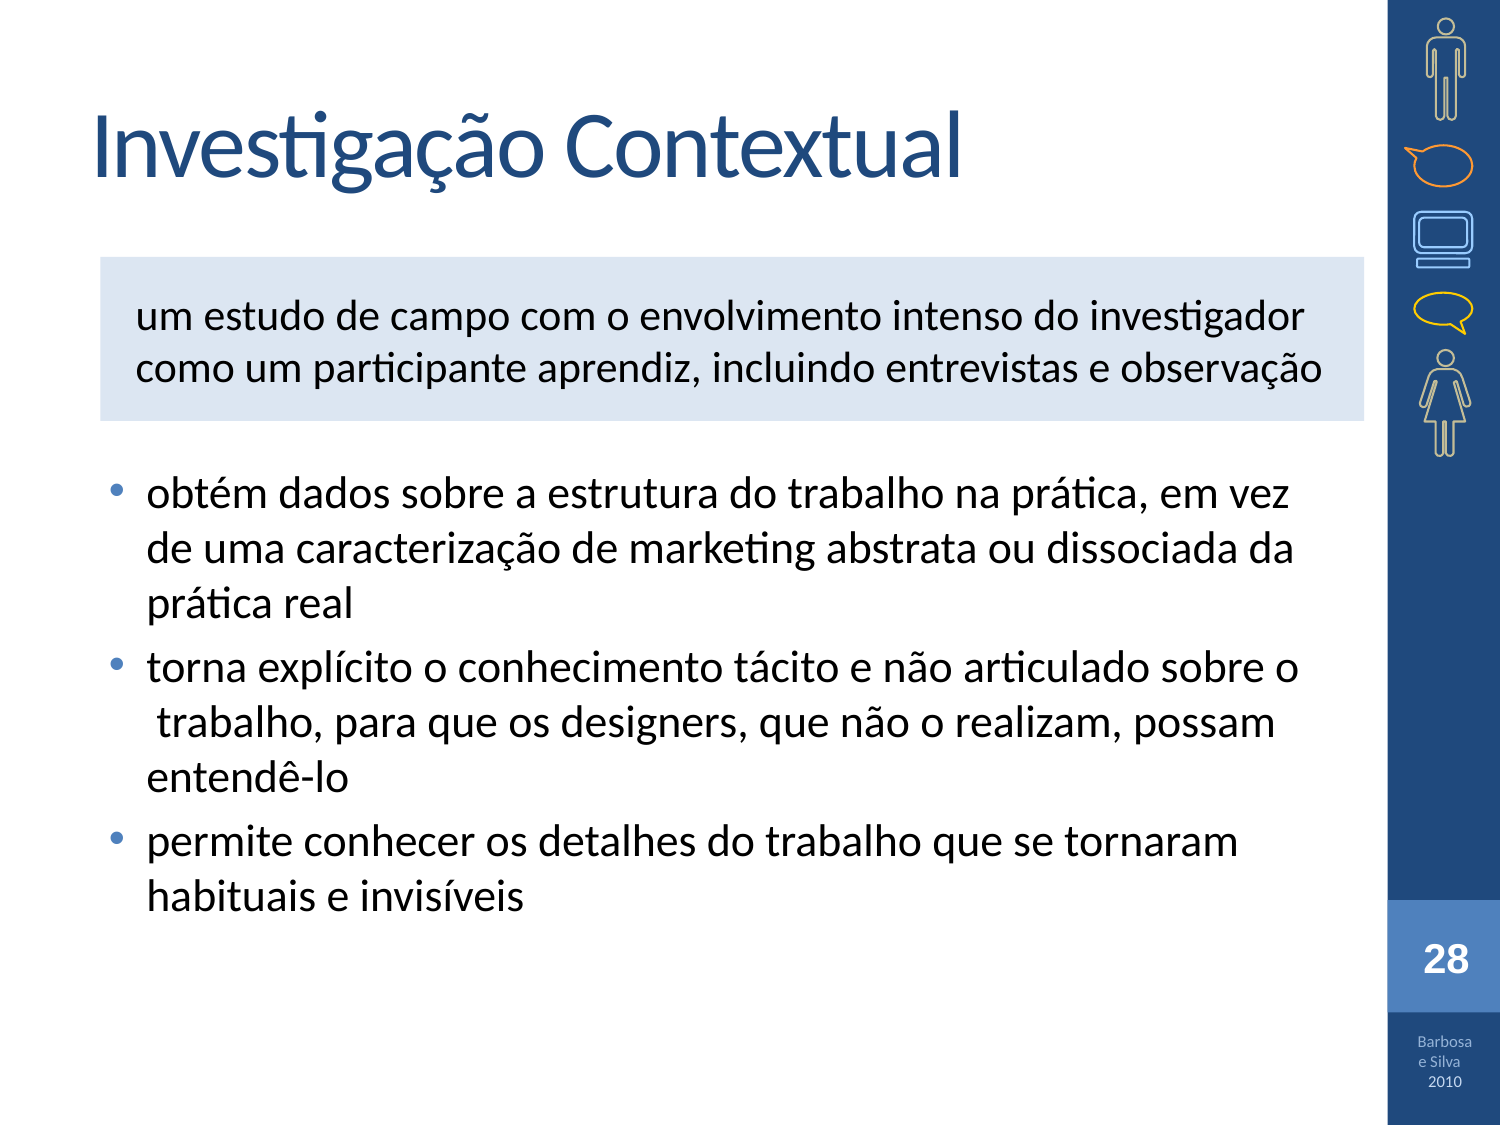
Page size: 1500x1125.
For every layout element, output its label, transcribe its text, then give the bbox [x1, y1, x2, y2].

title Investigação Contextual [75, 45, 1325, 233]
list obtém dados sobre a estrutura do trabalho na prática, em vez de uma caracterização de marketing abstrata ou dissociada da prática real torna explícito o conhecimento tácito e não articulado sobre o trabalho, para que os designers, que não o realizam, possam entendê-lo permite conhecer os detalhes do trabalho que se tornaram habituais e invisíveis [74, 262, 1326, 1051]
text_box um estudo de campo com o envolvimento intenso do investigador como um participante aprendiz, incluindo entrevistas e observação [100, 256, 1365, 421]
